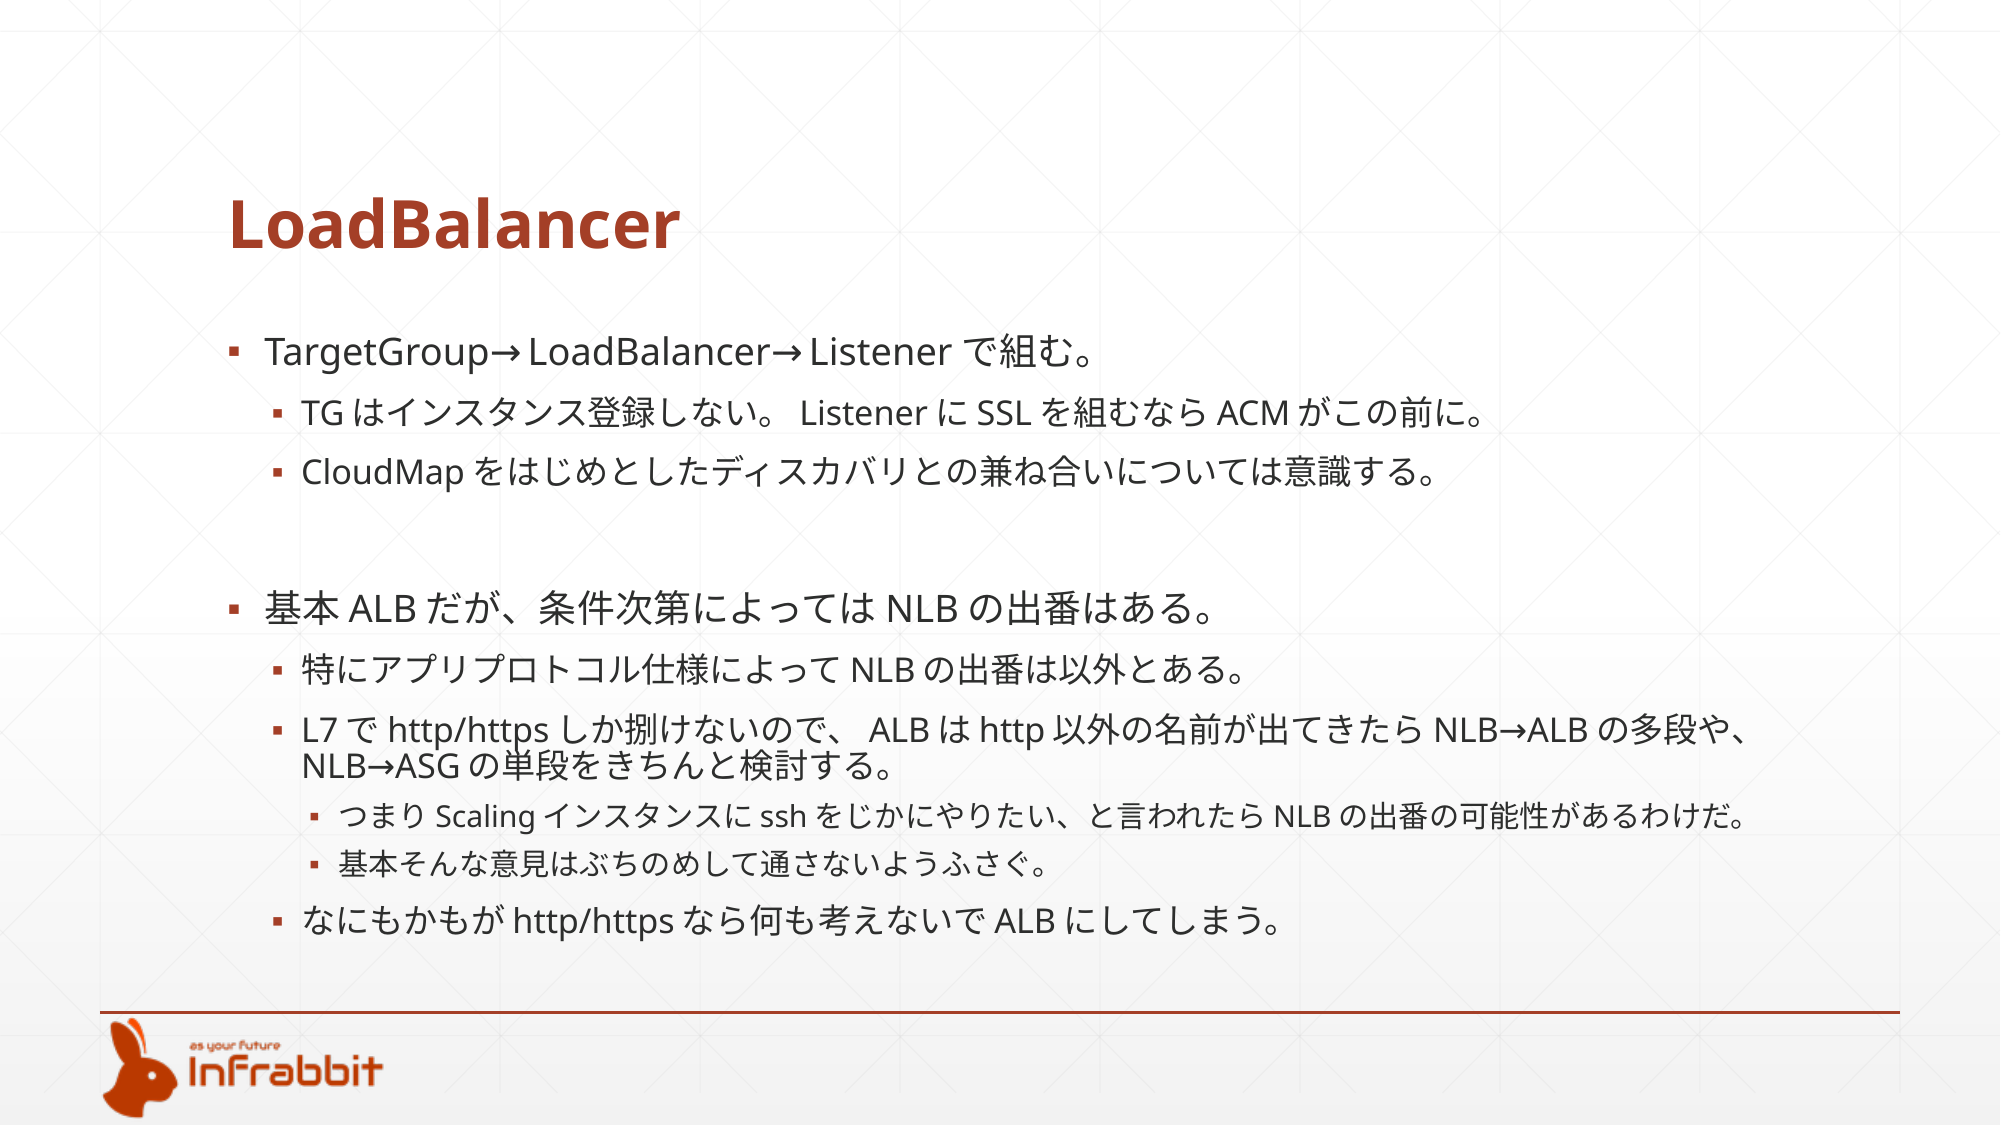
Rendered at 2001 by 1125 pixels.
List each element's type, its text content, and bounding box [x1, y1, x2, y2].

picture [99, 1014, 387, 1122]
title LoadBalancer [212, 82, 1788, 271]
list TargetGroup→LoadBalancer→Listenerで組む。 TGはインスタンス登録しない。ListenerにSSLを組むならACMがこの前に。 CloudMapをはじめとしたディスカバリとの兼ね合いについては意識する。 基本ALBだが、条件次第によってはNLBの出番はある。 特にアプリプロトコル仕様によってNLBの出番は以外とある。 L7でhttp/httpsしか捌けないので、ALBはhttp以外の名前が出てきたらNLB→ALBの多段や、NLB→ASGの単段をきちんと検討する。 つまりScalingインスタンスにsshをじかにやりたい、と言われたらNLBの出番の可能性があるわけだ。 基本そんな意見はぶちのめして通さないようふさぐ。 なにもかもがhttp/httpsなら何も考えないでALBにしてしまう。 [212, 324, 1788, 950]
